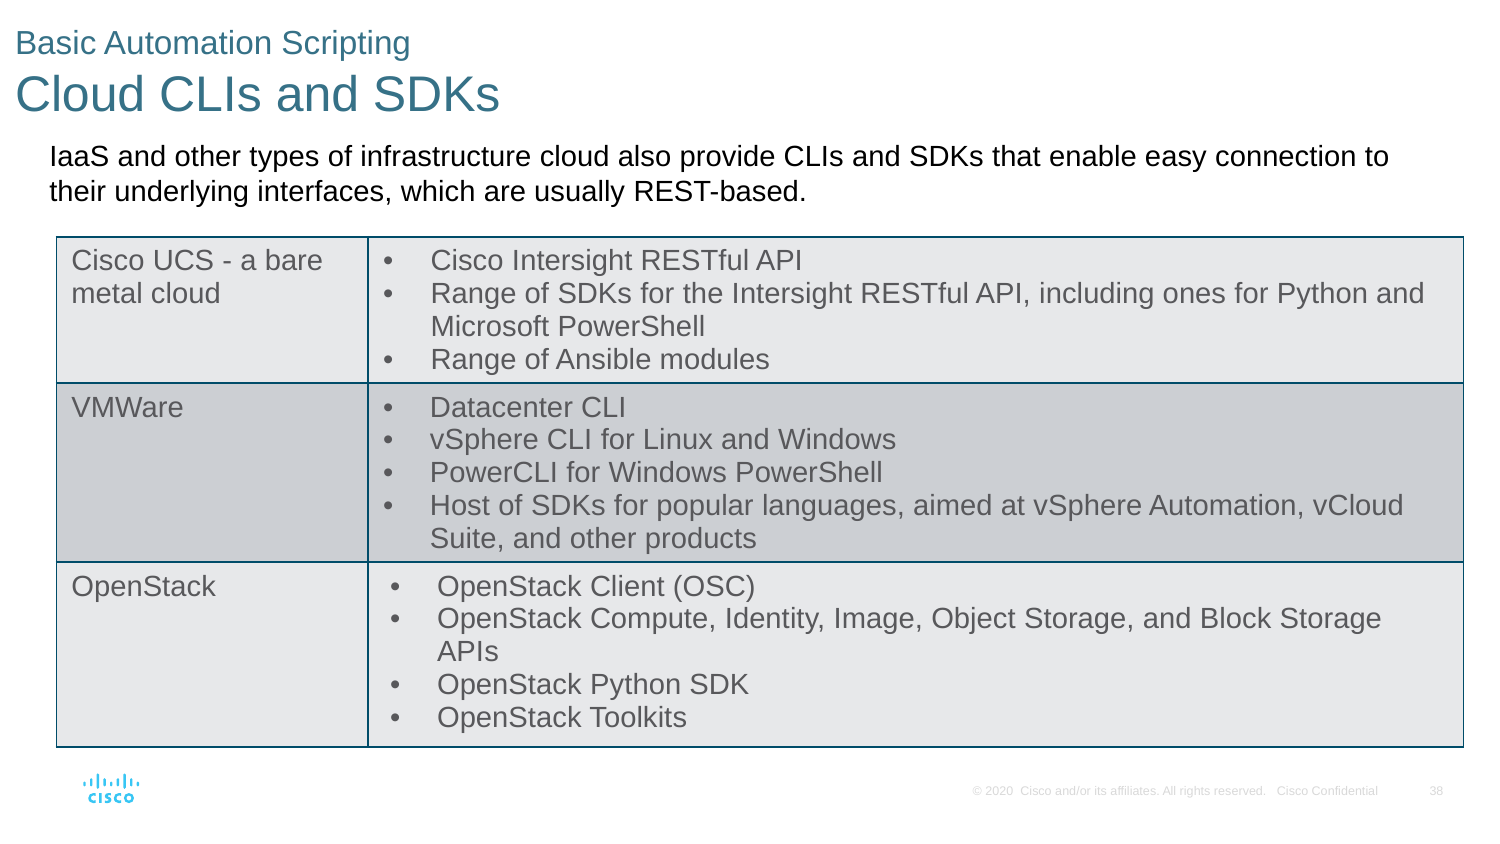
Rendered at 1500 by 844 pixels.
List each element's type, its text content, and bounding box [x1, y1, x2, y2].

list IaaS and other types of infrastructure cloud also provide CLIs and SDKs that enable easy connection to their underlying interfaces, which are usually REST-based. [34, 129, 1464, 219]
table_cell OpenStack Client (OSC) OpenStack Compute, Identity, Image, Object Storage, and Block Storage APIs OpenStack Python SDK OpenStack Toolkits [369, 563, 1463, 746]
table_header Cisco UCS - a bare metal cloud [57, 238, 367, 382]
title Basic Automation Scripting Cloud CLIs and SDKs [0, 6, 1500, 137]
table_cell OpenStack [57, 563, 367, 746]
table_header Cisco Intersight RESTful API Range of SDKs for the Intersight RESTful API, including ones for Python and Microsoft PowerShell Range of Ansible modules [369, 238, 1463, 382]
table_cell Datacenter CLI vSphere CLI for Linux and Windows PowerCLI for Windows PowerShell Host of SDKs for popular languages, aimed at vSphere Automation, vCloud Suite, and other products [369, 384, 1463, 561]
table_cell VMWare [57, 384, 367, 561]
